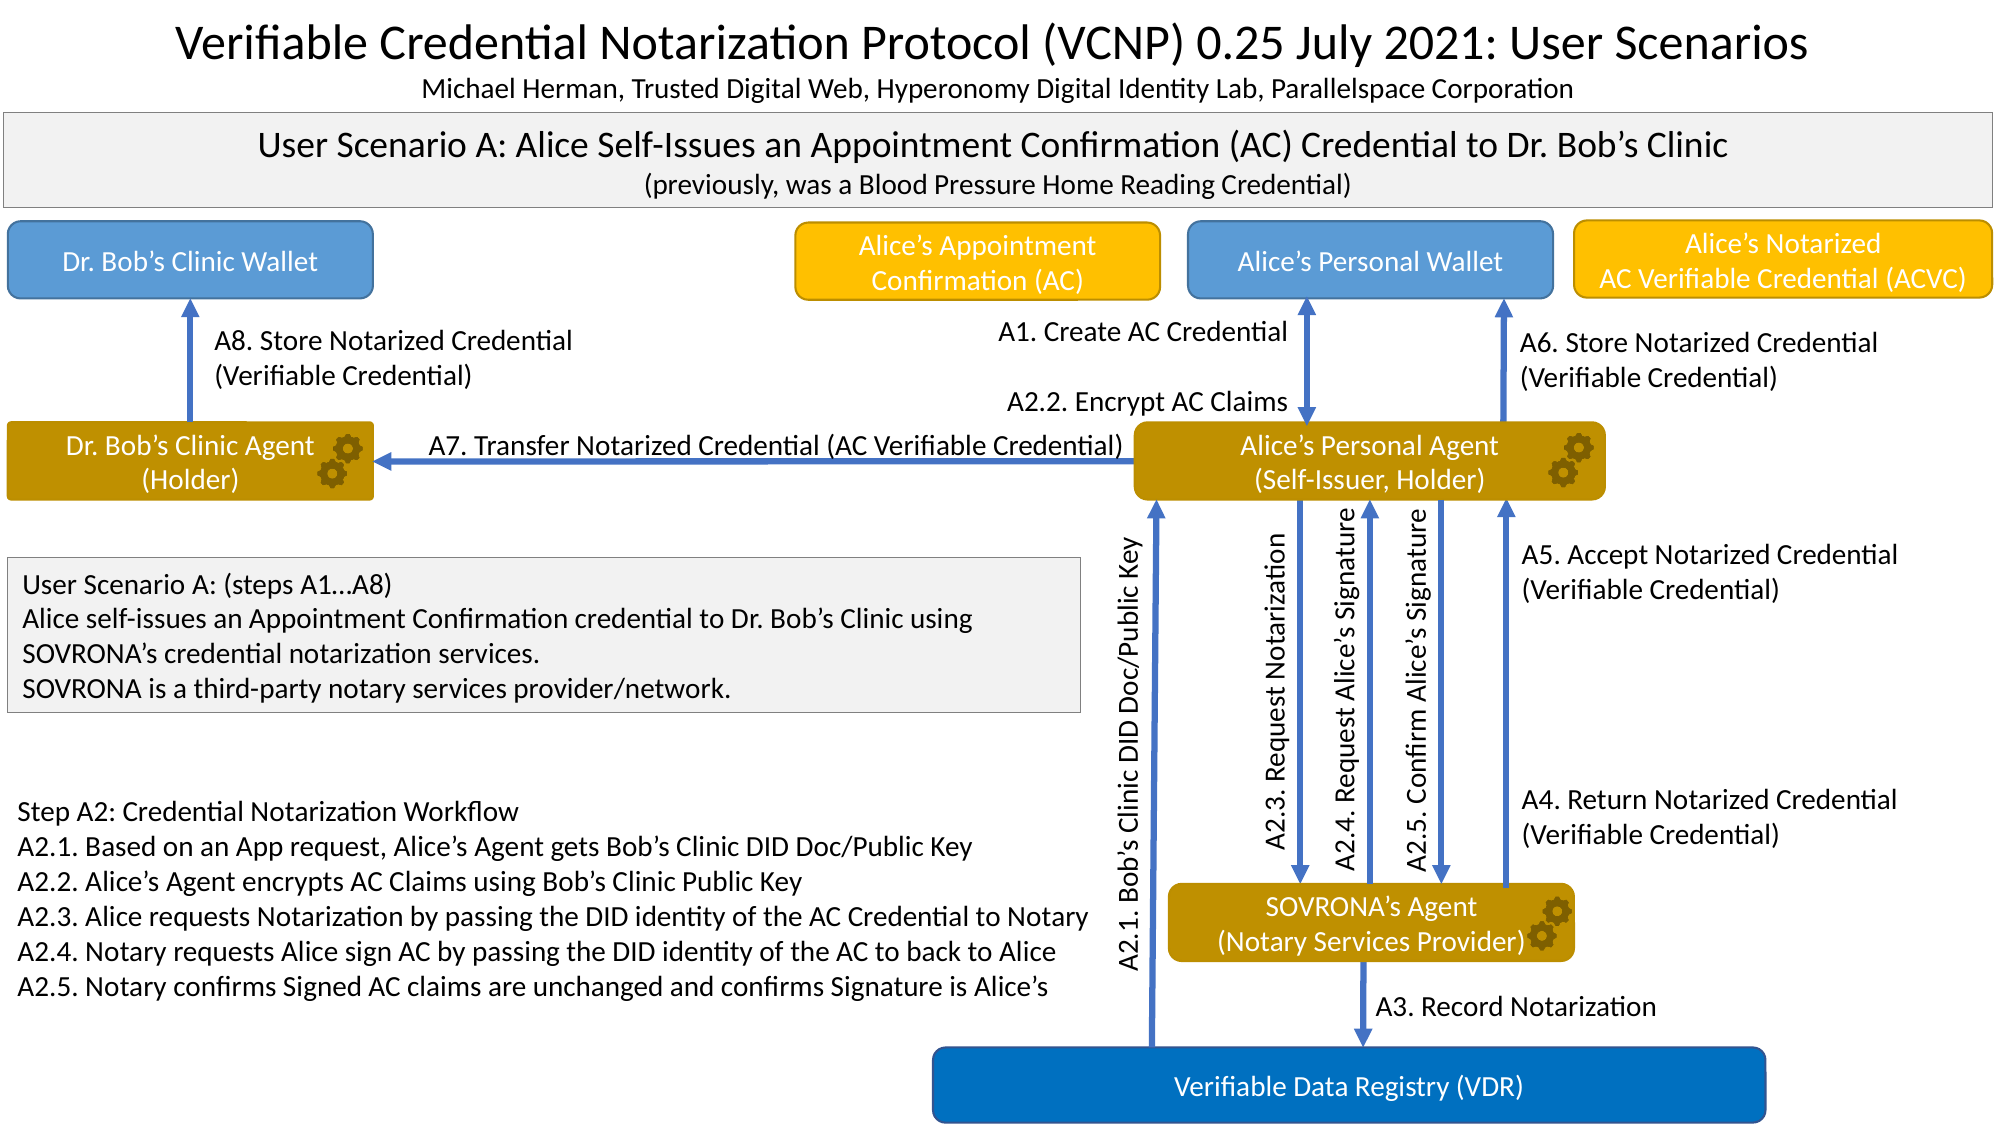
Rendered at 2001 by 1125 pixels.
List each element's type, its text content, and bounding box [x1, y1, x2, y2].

text_box Verifiable Data Registry (VDR) [931, 1046, 1767, 1124]
text_box A7. Transfer Notarized Credential (AC Verifiable Credential) [368, 419, 1137, 461]
text_box A8. Store Notarized Credential (Verifiable Credential) [199, 313, 595, 399]
text_box A1. Create AC Credential A2.2. Encrypt AC Claims [950, 304, 1304, 425]
text_box Alice’s Appointment Confirmation (AC) [794, 221, 1162, 301]
text_box Step A2: Credential Notarization Workflow A2.1. Based on an App request, Alice’s Agent gets Bob’s Clinic DID Doc/Public Key A2.2. Alice’s Agent encrypts AC Claims using Bob’s Clinic Public Key A2.3. Alice requests Notarization by passing the DID identity of the AC Credential to Notary A2.4. Notary requests Alice sign AC by passing the DID identity of the AC to back to Alice A2.5. Notary confirms Signed AC claims are unchanged and confirms Signature is Alice’s [2, 784, 1114, 1010]
text_box A5. Accept Notarized Credential (Verifiable Credential) A4. Return Notarized Credential (Verifiable Credential) [1509, 528, 1944, 858]
text_box User Scenario A: Alice Self-Issues an Appointment Confirmation (AC) Credential to Dr. Bob’s Clinic (previously, was a Blood Pressure Home Reading Credential) [3, 112, 1993, 208]
text_box A7. Transfer Notarized Credential (AC Verifiable Credential) [373, 462, 1133, 469]
text_box SOVRONA’s Agent (Notary Services Provider) [1167, 882, 1574, 963]
text_box A6. Store Notarized Credential (Verifiable Credential) [1505, 316, 1950, 401]
text_box A2.5. Confirm Alice’s Signature [1389, 490, 1439, 892]
picture [1516, 891, 1583, 957]
text_box Dr. Bob’s Clinic Wallet [6, 220, 374, 300]
text_box A3. Record Notarization [1364, 979, 1710, 1030]
text_box A2.1. Bob’s Clinic DID Doc/Public Key [1101, 517, 1151, 992]
text_box Alice’s Personal Agent (Self-Issuer, Holder) [1133, 421, 1606, 501]
text_box User Scenario A: (steps A1…A8) Alice self-issues an Appointment Confirmation credential to Dr. Bob’s Clinic using SOVRONA’s credential notarization services. SOVRONA is a third-party notary services provider/network. [7, 557, 1081, 713]
text_box Alice’s Personal Wallet [1186, 220, 1555, 300]
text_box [1151, 499, 1157, 1048]
picture [307, 428, 373, 494]
text_box A2.4. Request Alice’s Signature [1317, 489, 1368, 891]
text_box Alice’s Notarized AC Verifiable Credential (ACVC) [1573, 219, 1994, 299]
picture [1480, 427, 1604, 494]
text_box Verifiable Credential Notarization Protocol (VCNP) 0.25 July 2021: User Scenarios Michael Herman, Trusted Digital Web, Hyperonomy Digital Identity Lab, Parallelspace Corporation [3, 1, 1993, 112]
text_box A2.3. Request Notarization [1248, 499, 1298, 884]
text_box Dr. Bob’s Clinic Agent (Holder) [6, 421, 374, 501]
